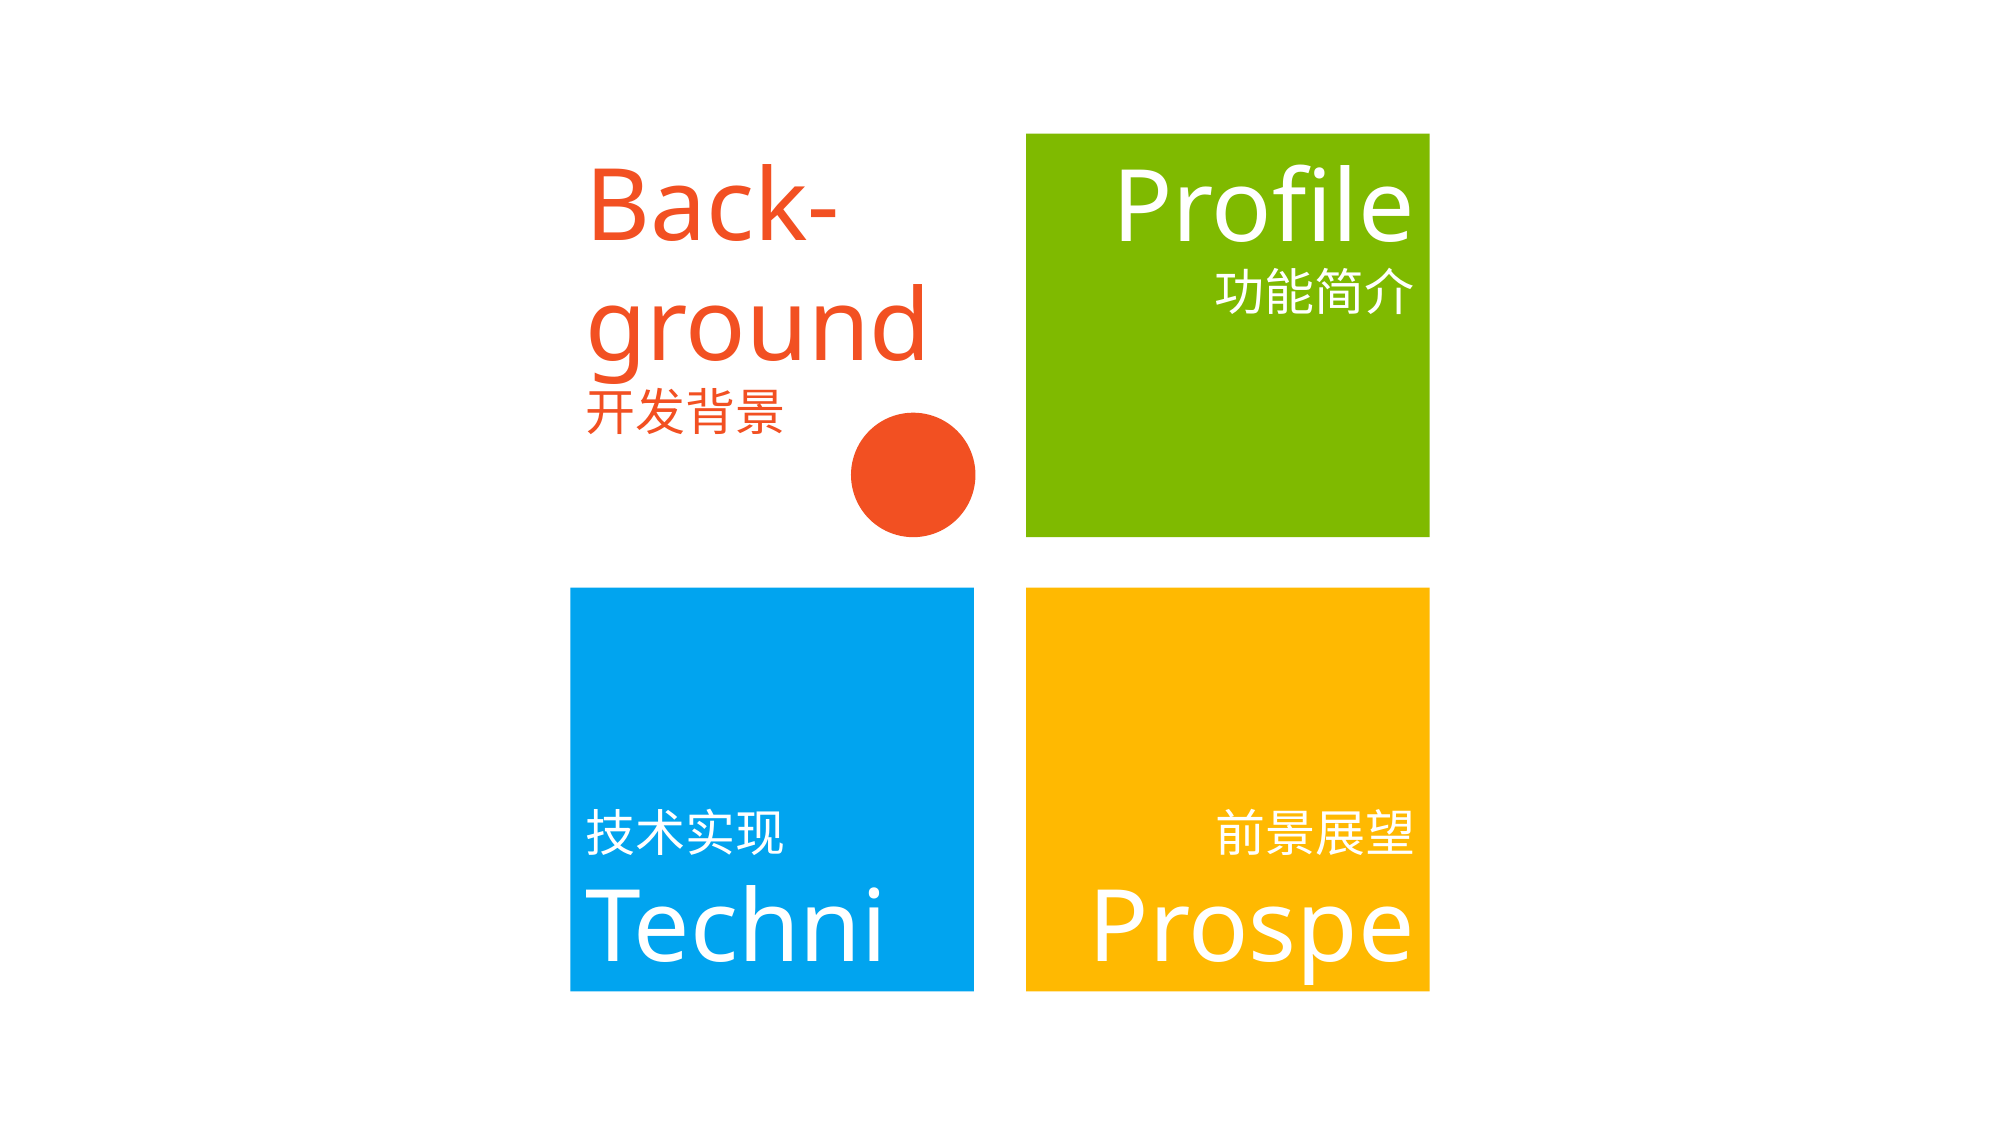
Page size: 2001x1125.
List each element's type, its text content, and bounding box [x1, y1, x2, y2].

text_box Back-ground 开发背景 [570, 133, 974, 449]
text_box 技术实现 Technic [570, 793, 946, 1109]
text_box [1026, 133, 1430, 460]
text_box 前景展望 Prospect [1026, 793, 1430, 1109]
text_box Profile 功能简介 [1078, 133, 1430, 329]
picture [743, 460, 1681, 641]
text_box [851, 449, 975, 460]
text_box [570, 587, 974, 992]
text_box [1026, 641, 1430, 793]
